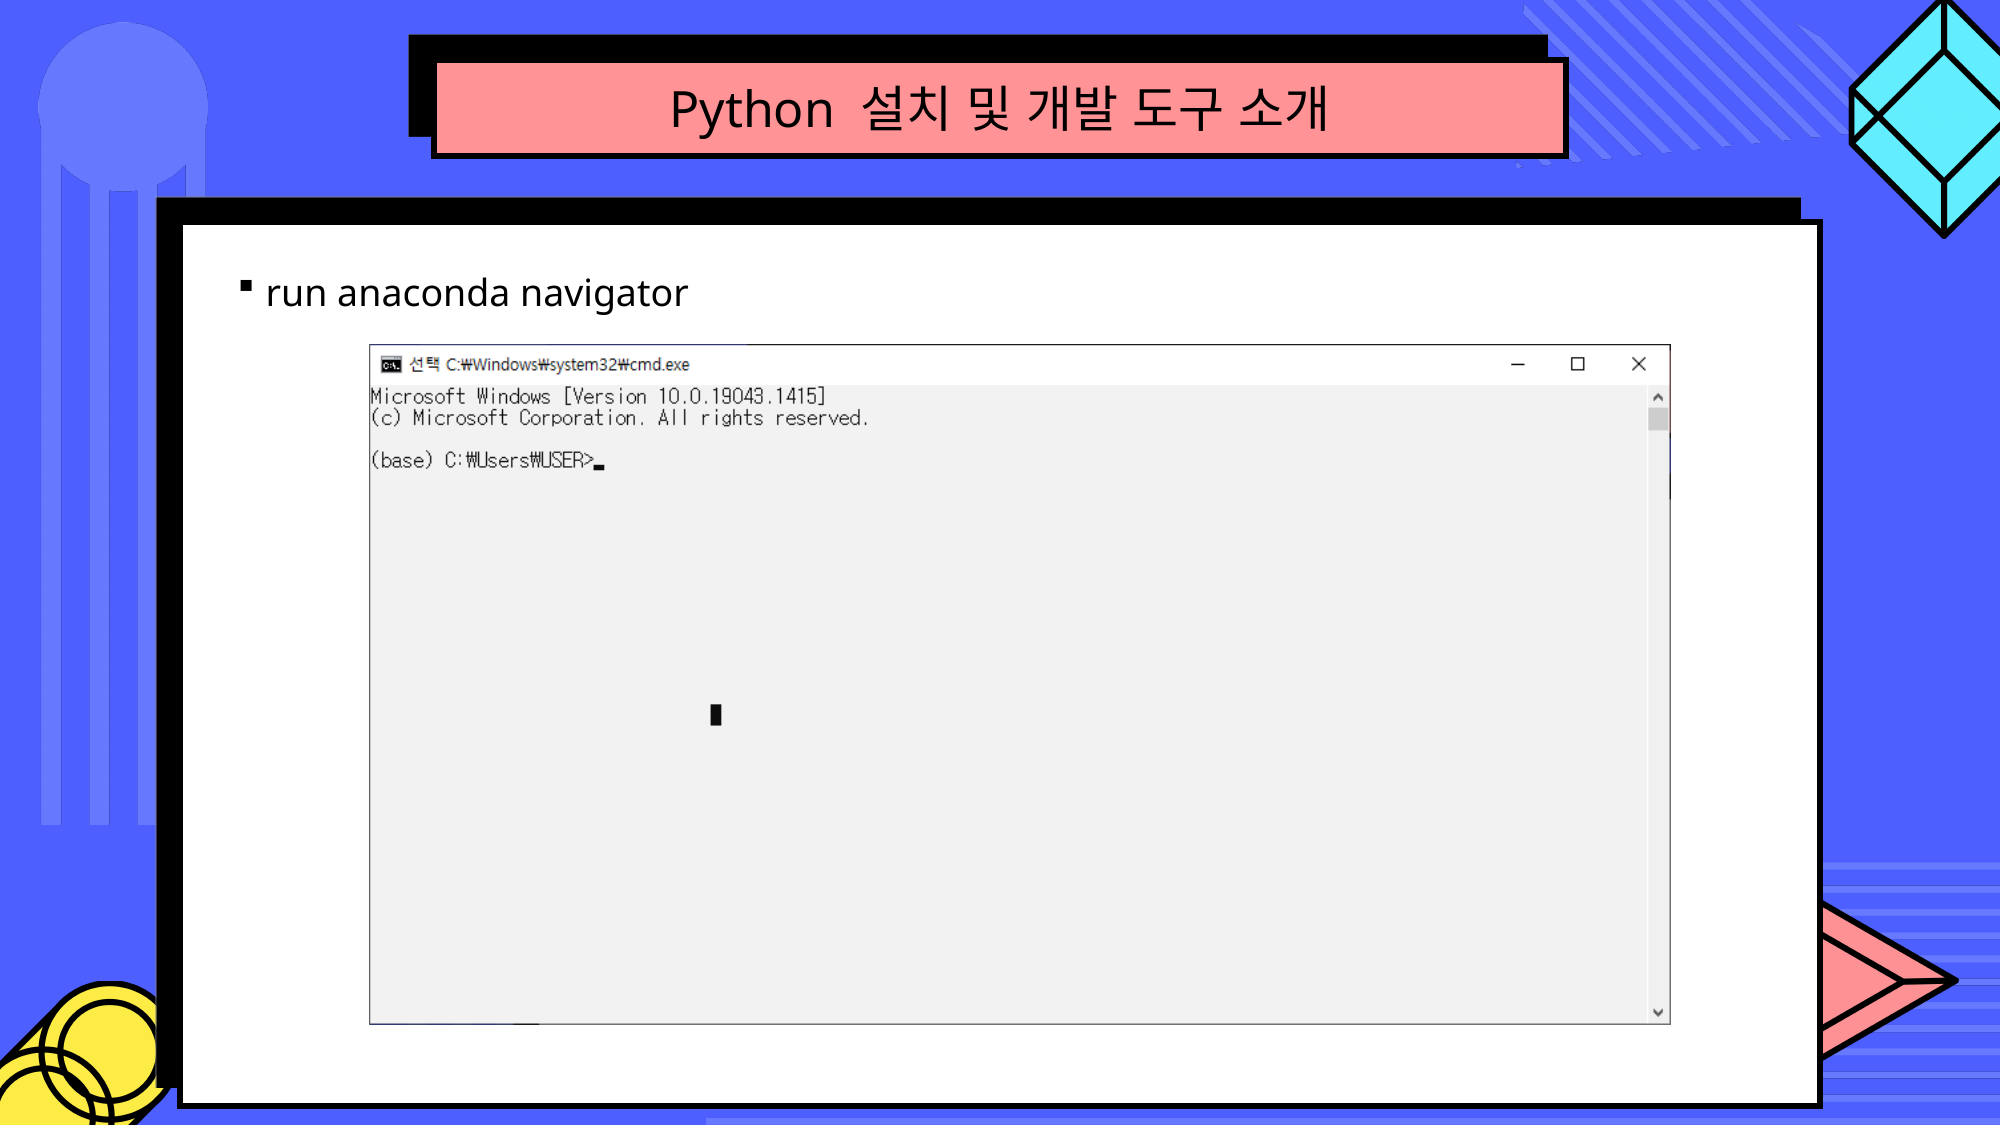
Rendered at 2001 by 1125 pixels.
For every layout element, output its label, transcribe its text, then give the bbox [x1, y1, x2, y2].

text_box Python 설치 및 개발 도구 소개 [433, 59, 1567, 157]
picture [706, 862, 2000, 1125]
picture [369, 344, 1671, 1025]
text_box run anaconda navigator [222, 261, 1777, 322]
picture [1516, 0, 2000, 239]
picture [39, 23, 208, 824]
picture [0, 981, 181, 1125]
text_box [179, 221, 1821, 1107]
